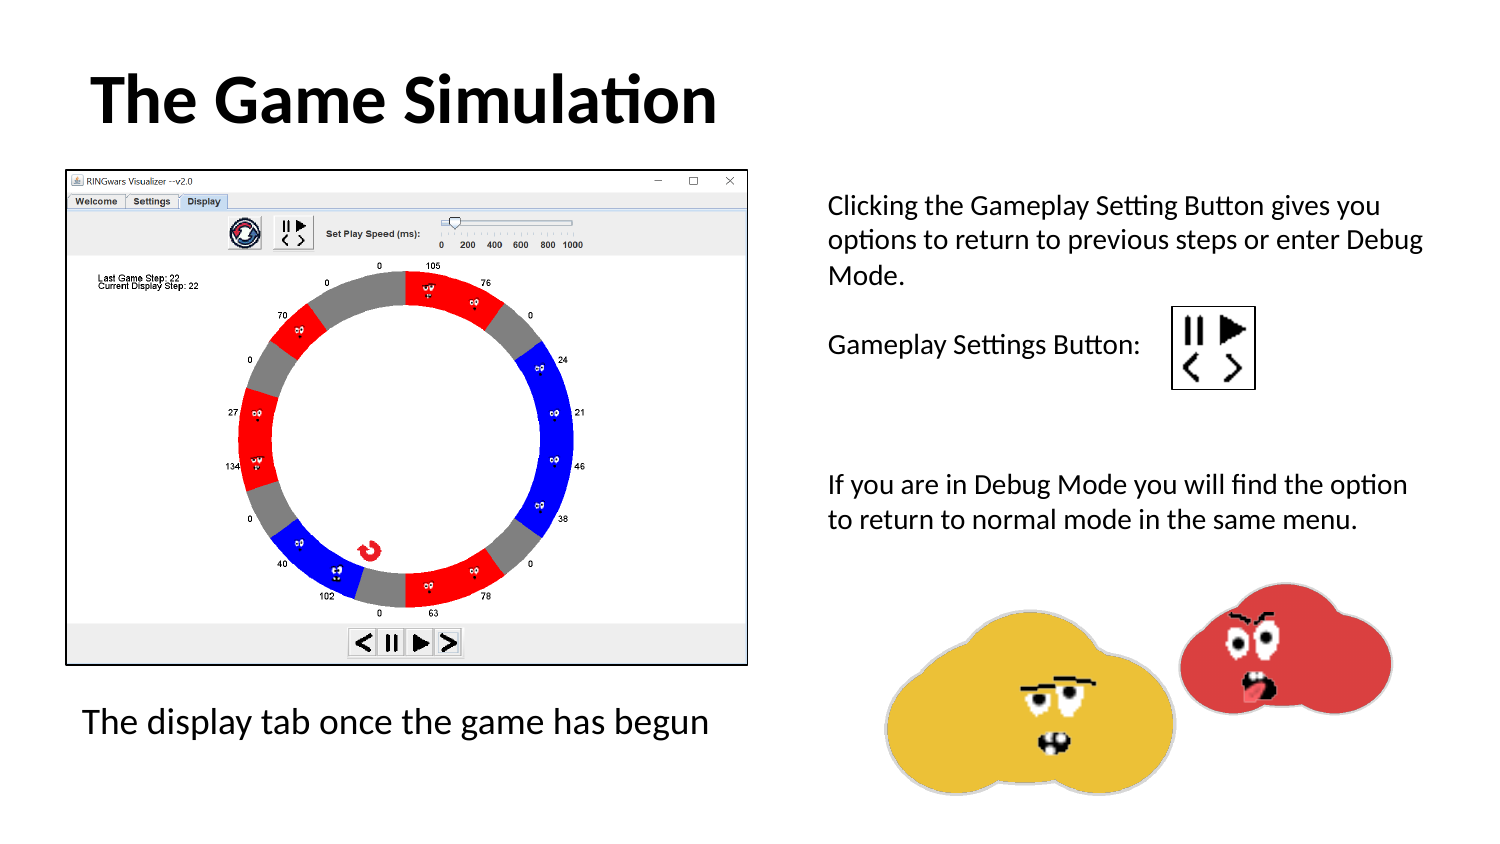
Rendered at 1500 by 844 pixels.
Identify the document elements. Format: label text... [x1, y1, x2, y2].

picture [866, 554, 1399, 808]
picture [1172, 306, 1255, 389]
text_box The display tab once the game has begun [66, 689, 815, 750]
text_box Clicking the Gameplay Setting Button gives you options to return to previous steps or enter Debug Mode. Gameplay Settings Button: If you are in Debug Mode you will find the option to return to normal mode in the same menu. [812, 170, 1454, 551]
text_box The Game Simulation [74, 44, 1350, 145]
picture [66, 170, 748, 665]
